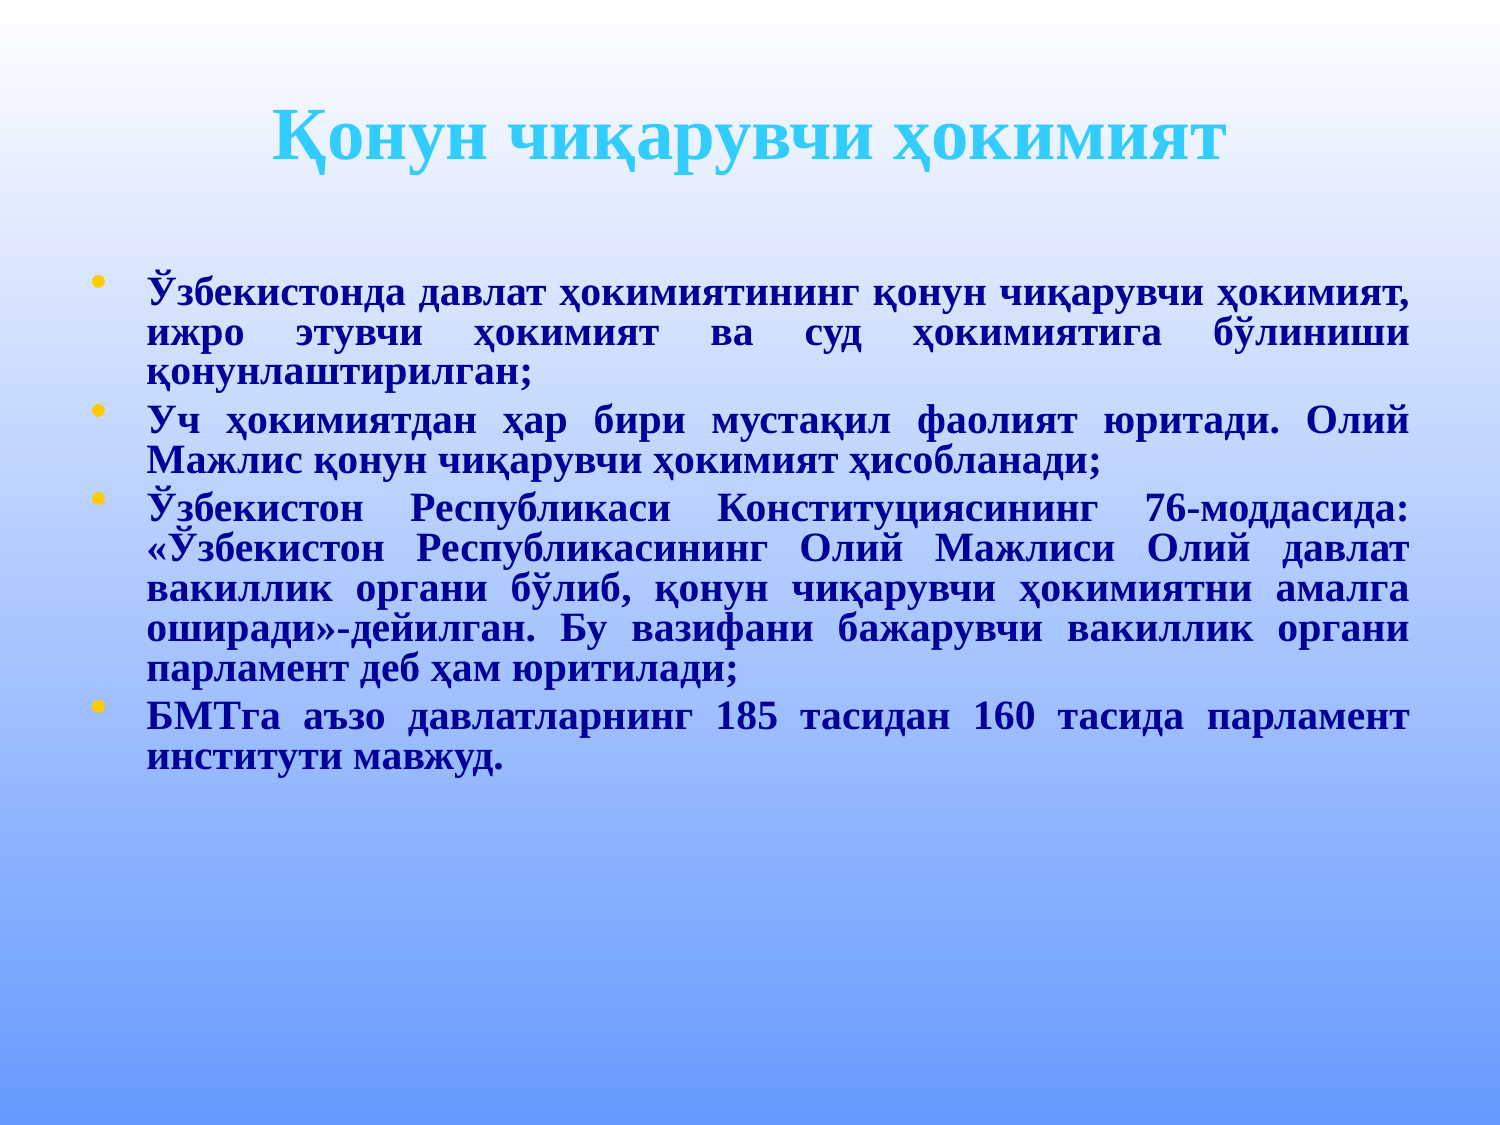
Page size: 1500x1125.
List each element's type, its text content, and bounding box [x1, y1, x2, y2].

title Қонун чиқарувчи ҳокимият [75, 16, 1425, 244]
list Ўзбекистонда давлат ҳокимиятининг қонун чиқарувчи ҳокимият, ижро этувчи ҳокимият ва суд ҳокимиятига бўлиниши қонунлаштирилган; Уч ҳокимиятдан ҳар бири мустақил фаолият юритади. Олий Мажлис қонун чиқарувчи ҳокимият ҳисобланади; Ўзбекистон Республикаси Конституциясининг 76-моддасида: «Ўзбекистон Республикасининг Олий Мажлиси Олий давлат вакиллик органи бўлиб, қонун чиқарувчи ҳокимиятни амалга оширади»-дейилган. Бу вазифани бажарувчи вакиллик органи парламент деб ҳам юритилади; БМТга аъзо давлатларнинг 185 тасидан 160 тасида парламент институти мавжуд. [75, 265, 1425, 941]
